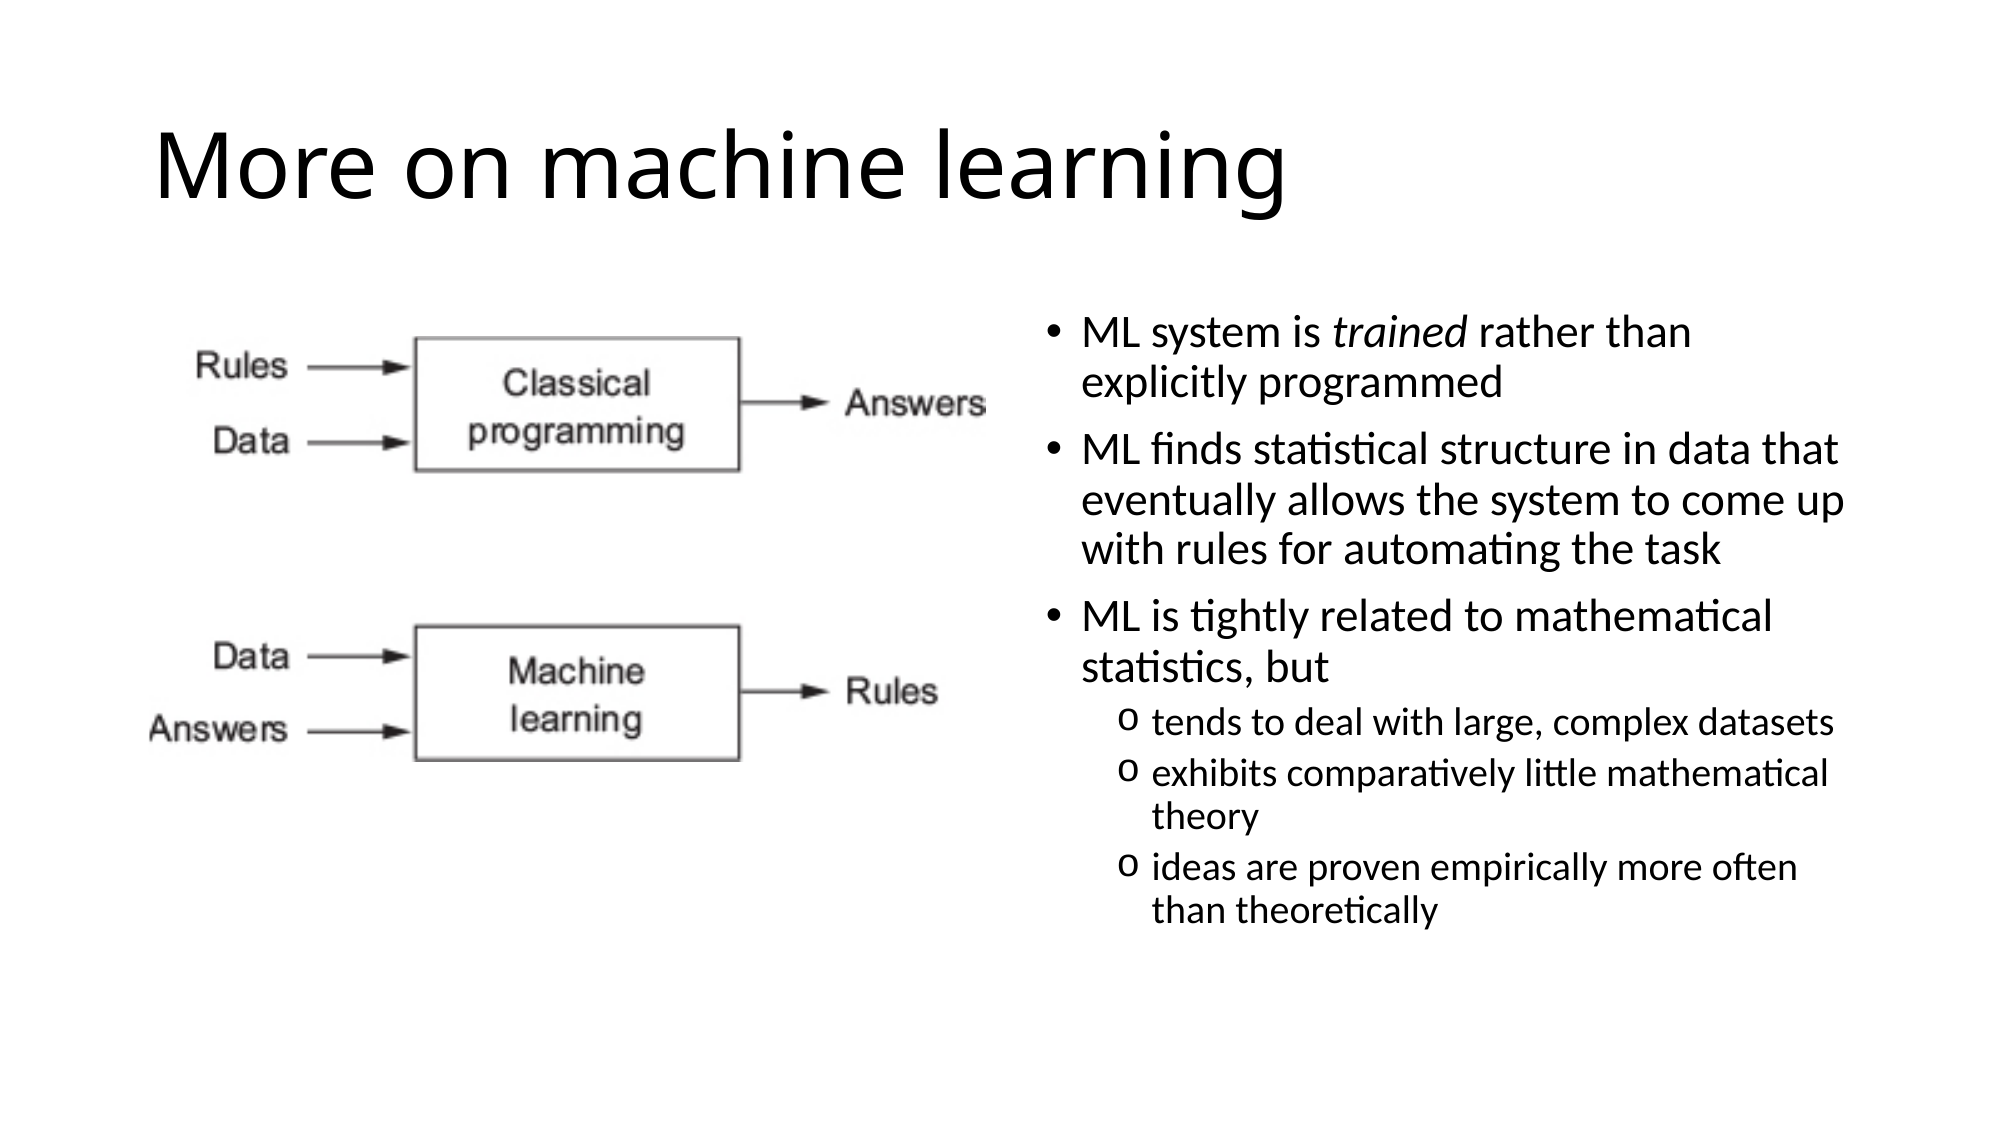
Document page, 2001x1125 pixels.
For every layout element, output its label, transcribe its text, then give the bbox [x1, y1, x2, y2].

picture [148, 336, 986, 762]
list ML system is trained rather than explicitly programmed ML finds statistical structure in data that eventually allows the system to come up with rules for automating the task ML is tightly related to mathematical statistics, but tends to deal with large, complex datasets exhibits comparatively little mathematical theory ideas are proven empirically more often than theoretically [1030, 299, 1863, 994]
title More on machine learning [137, 59, 1863, 278]
